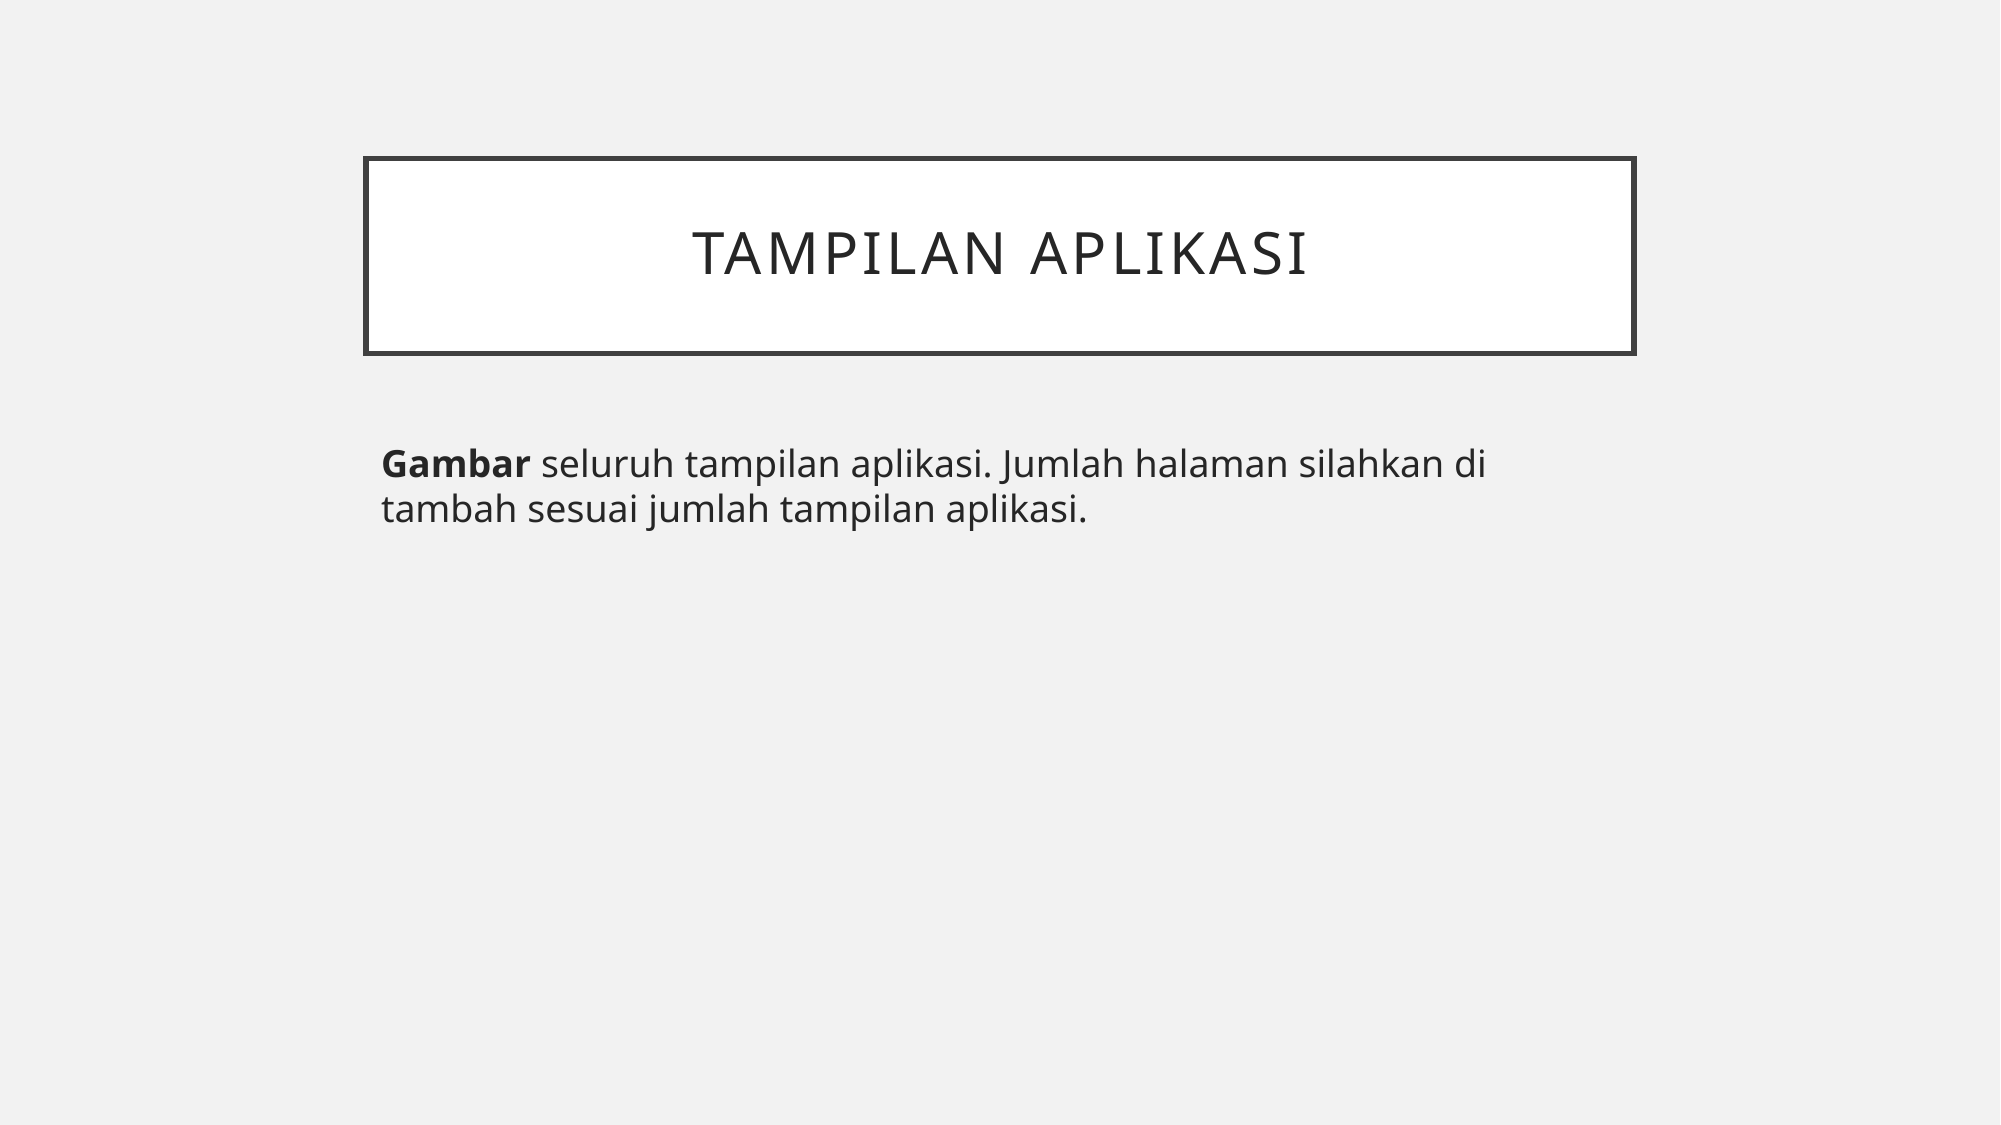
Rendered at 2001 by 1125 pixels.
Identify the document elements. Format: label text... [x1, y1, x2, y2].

title Tampilan APlikasi [363, 156, 1637, 356]
list Gambar seluruh tampilan aplikasi. Jumlah halaman silahkan di tambah sesuai jumlah tampilan aplikasi. [366, 432, 1634, 942]
